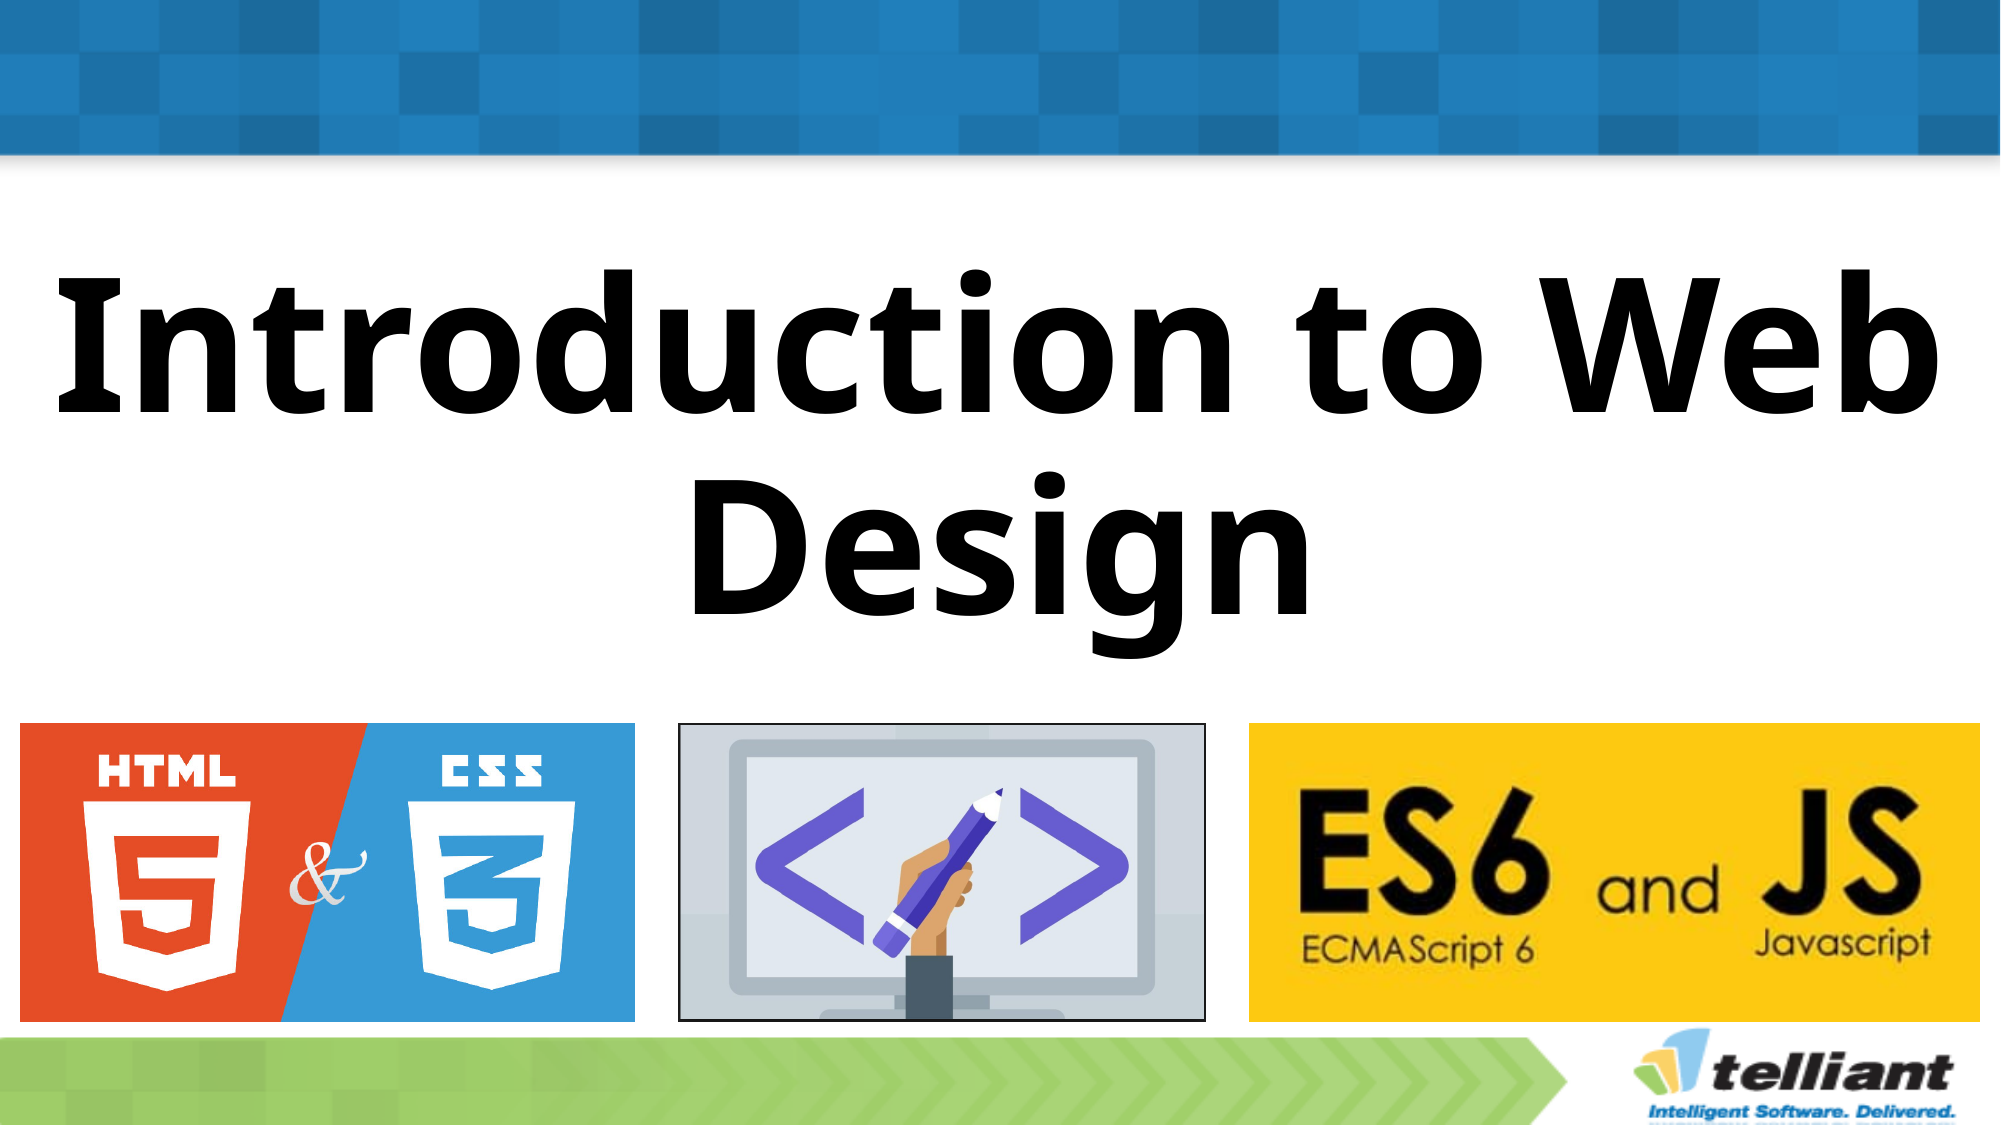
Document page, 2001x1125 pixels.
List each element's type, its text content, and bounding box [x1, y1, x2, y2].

picture [0, 0, 2001, 1125]
title Introduction to Web Design [0, 242, 2000, 663]
